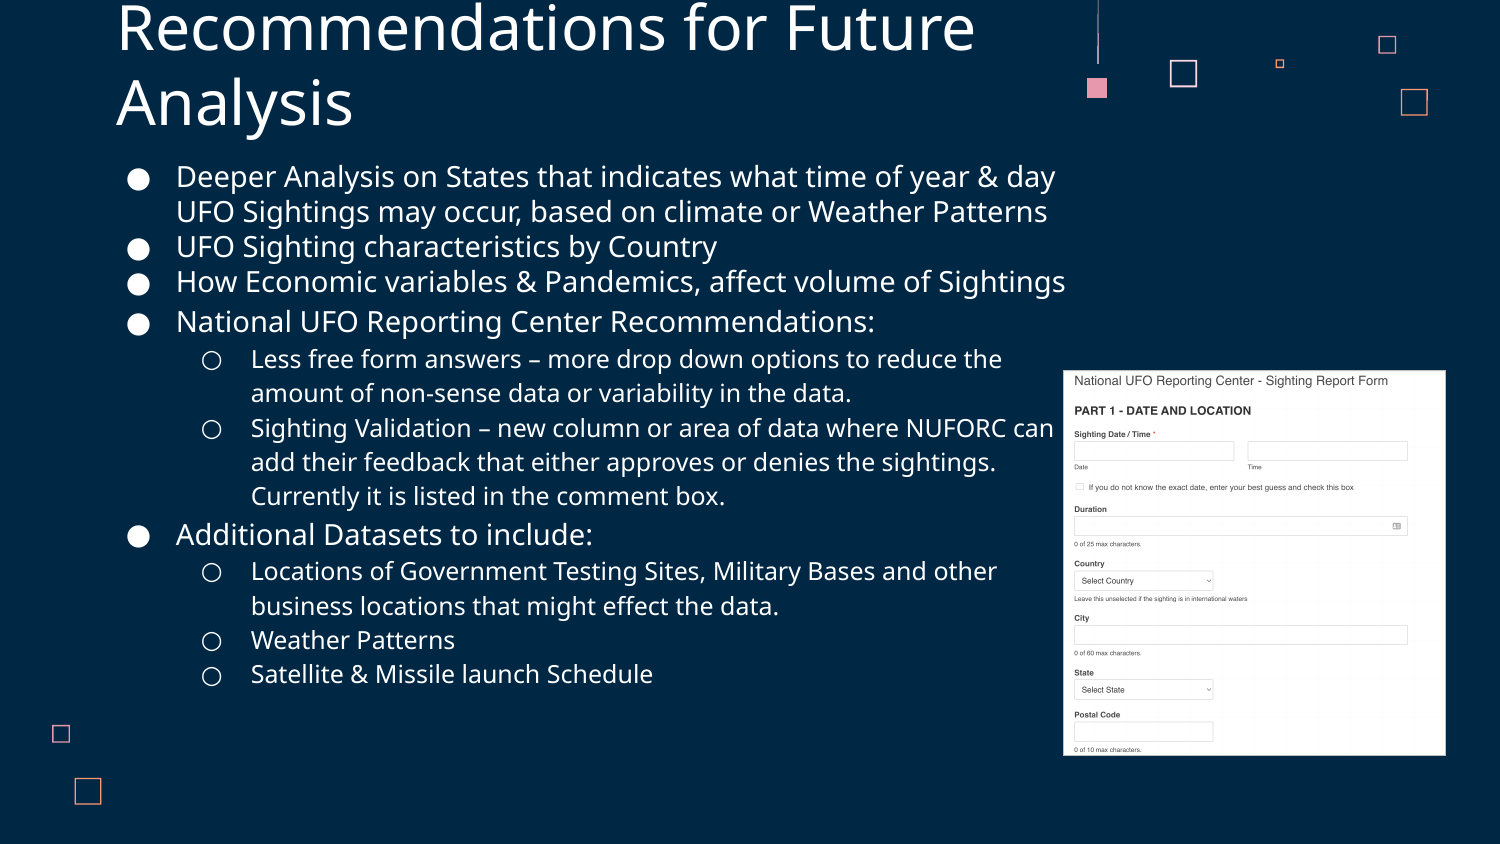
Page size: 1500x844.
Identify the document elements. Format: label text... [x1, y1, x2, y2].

list Deeper Analysis on States that indicates what time of year & day UFO Sightings may occur, based on climate or Weather Patterns UFO Sighting characteristics by Country How Economic variables & Pandemics, affect volume of Sightings National UFO Reporting Center Recommendations: Less free form answers – more drop down options to reduce the amount of non-sense data or variability in the data. Sighting Validation – new column or area of data where NUFORC can add their feedback that either approves or denies the sightings. Currently it is listed in the comment box. Additional Datasets to include: Locations of Government Testing Sites, Military Bases and other business locations that might effect the data. Weather Patterns Satellite & Missile launch Schedule [85, 143, 1091, 786]
title Recommendations for Future Analysis [101, 58, 1077, 154]
picture [1063, 370, 1447, 757]
